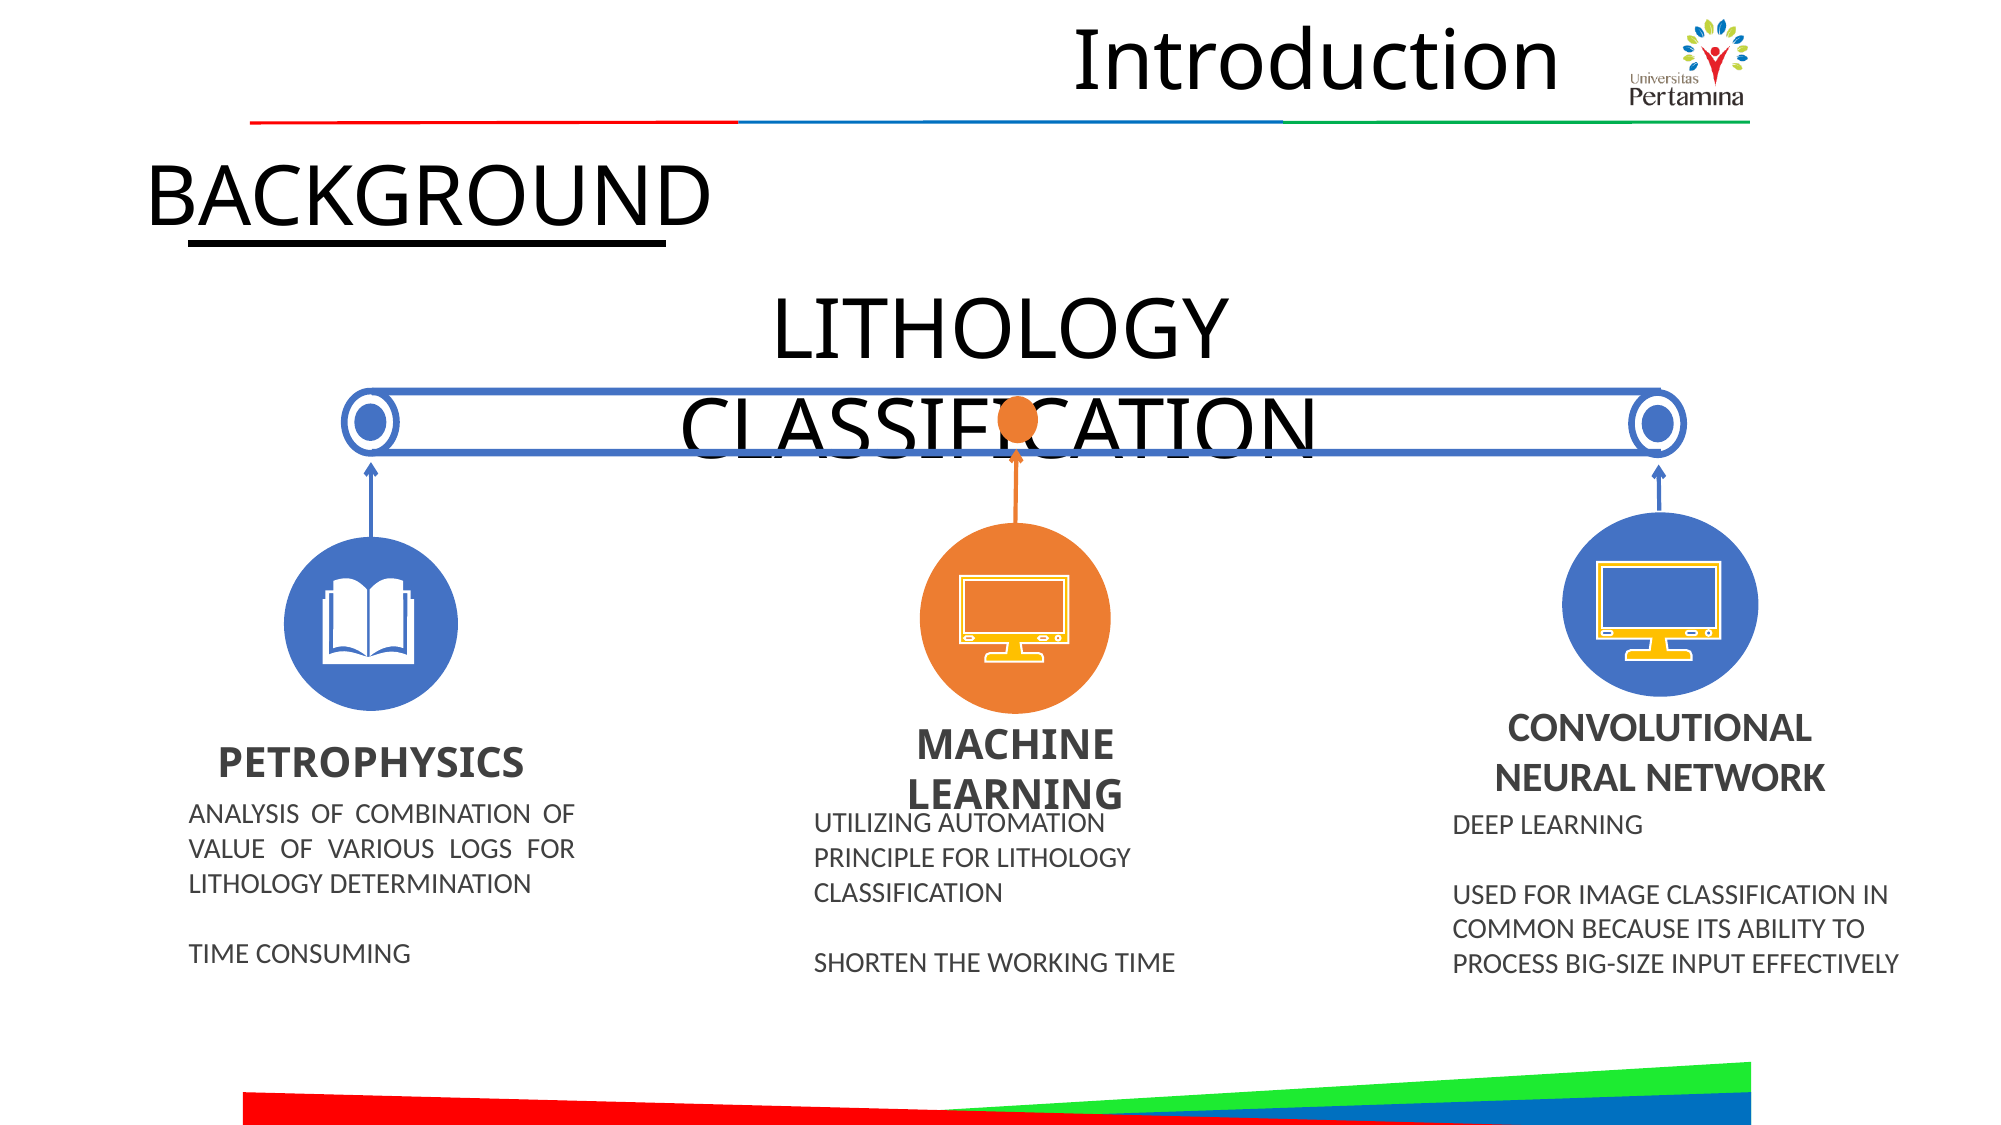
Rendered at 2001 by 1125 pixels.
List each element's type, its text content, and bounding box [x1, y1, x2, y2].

text_box BACKGROUND [27, 134, 832, 250]
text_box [243, 1062, 1750, 1125]
text_box LITHOLOGY CLASSIFICATION [597, 268, 1402, 387]
text_box Introduction [773, 0, 1578, 114]
picture [1571, 19, 1748, 108]
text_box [173, 387, 1916, 990]
